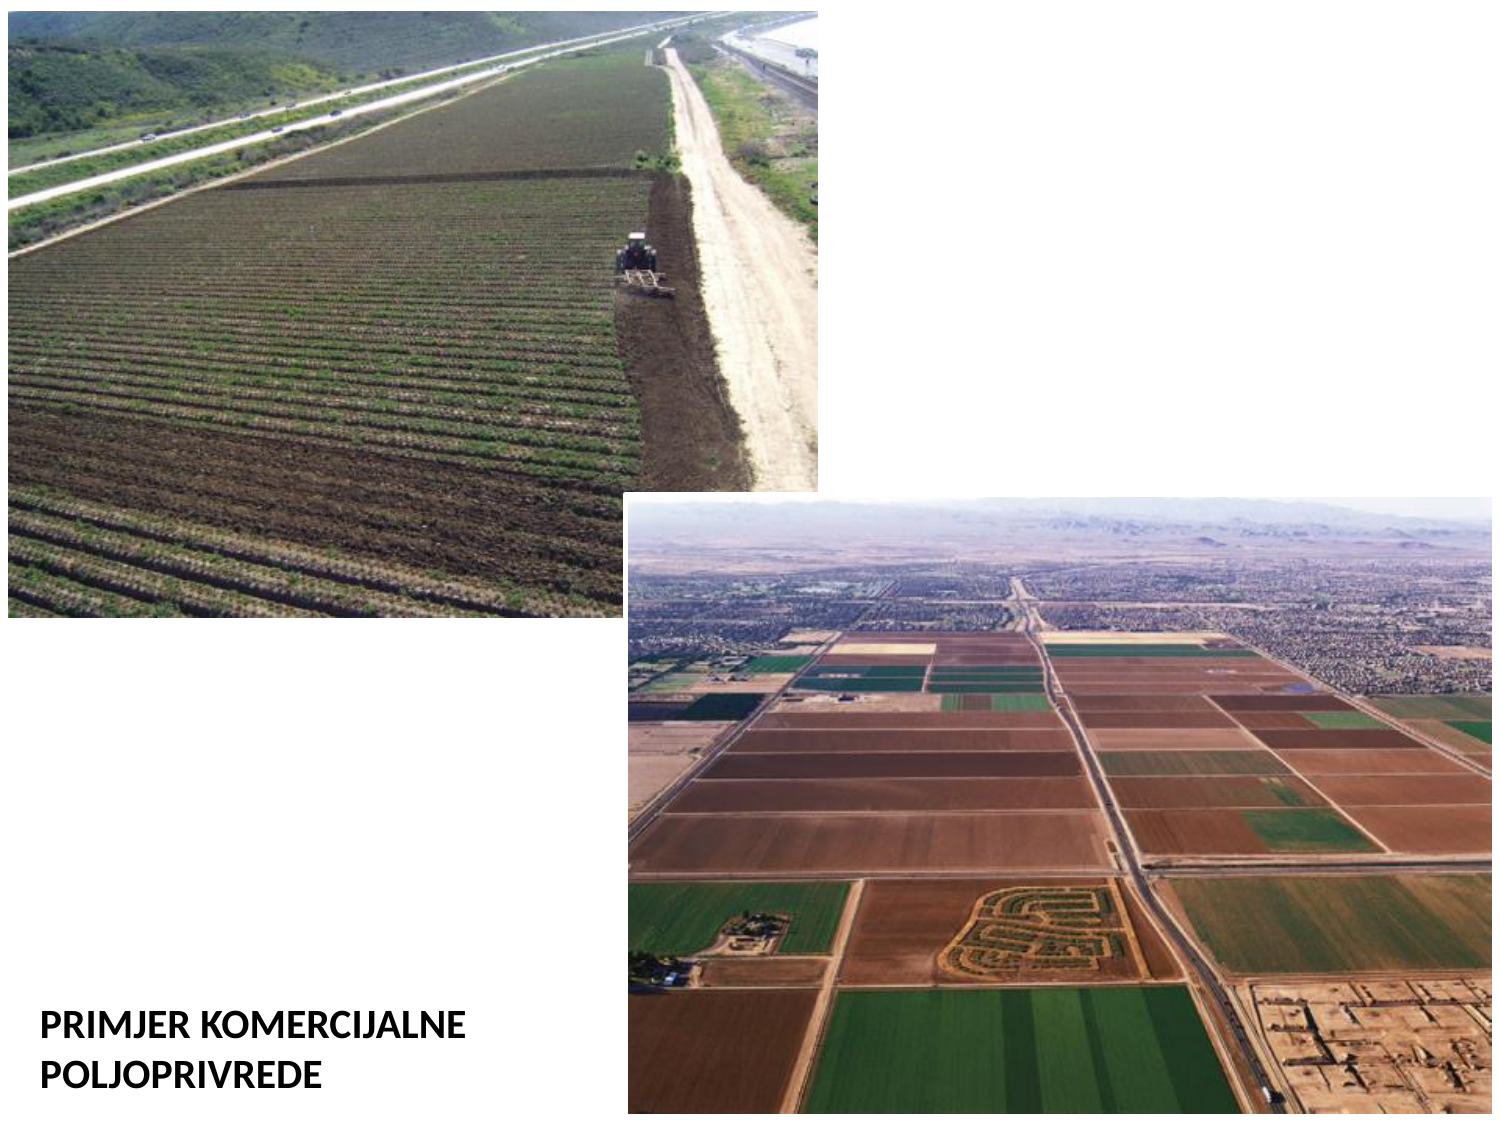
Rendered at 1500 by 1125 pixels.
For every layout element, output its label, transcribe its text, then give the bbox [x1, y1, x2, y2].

text_box PRIMJER KOMERCIJALNE POLJOPRIVREDE [25, 989, 492, 1105]
picture [8, 10, 1492, 1114]
